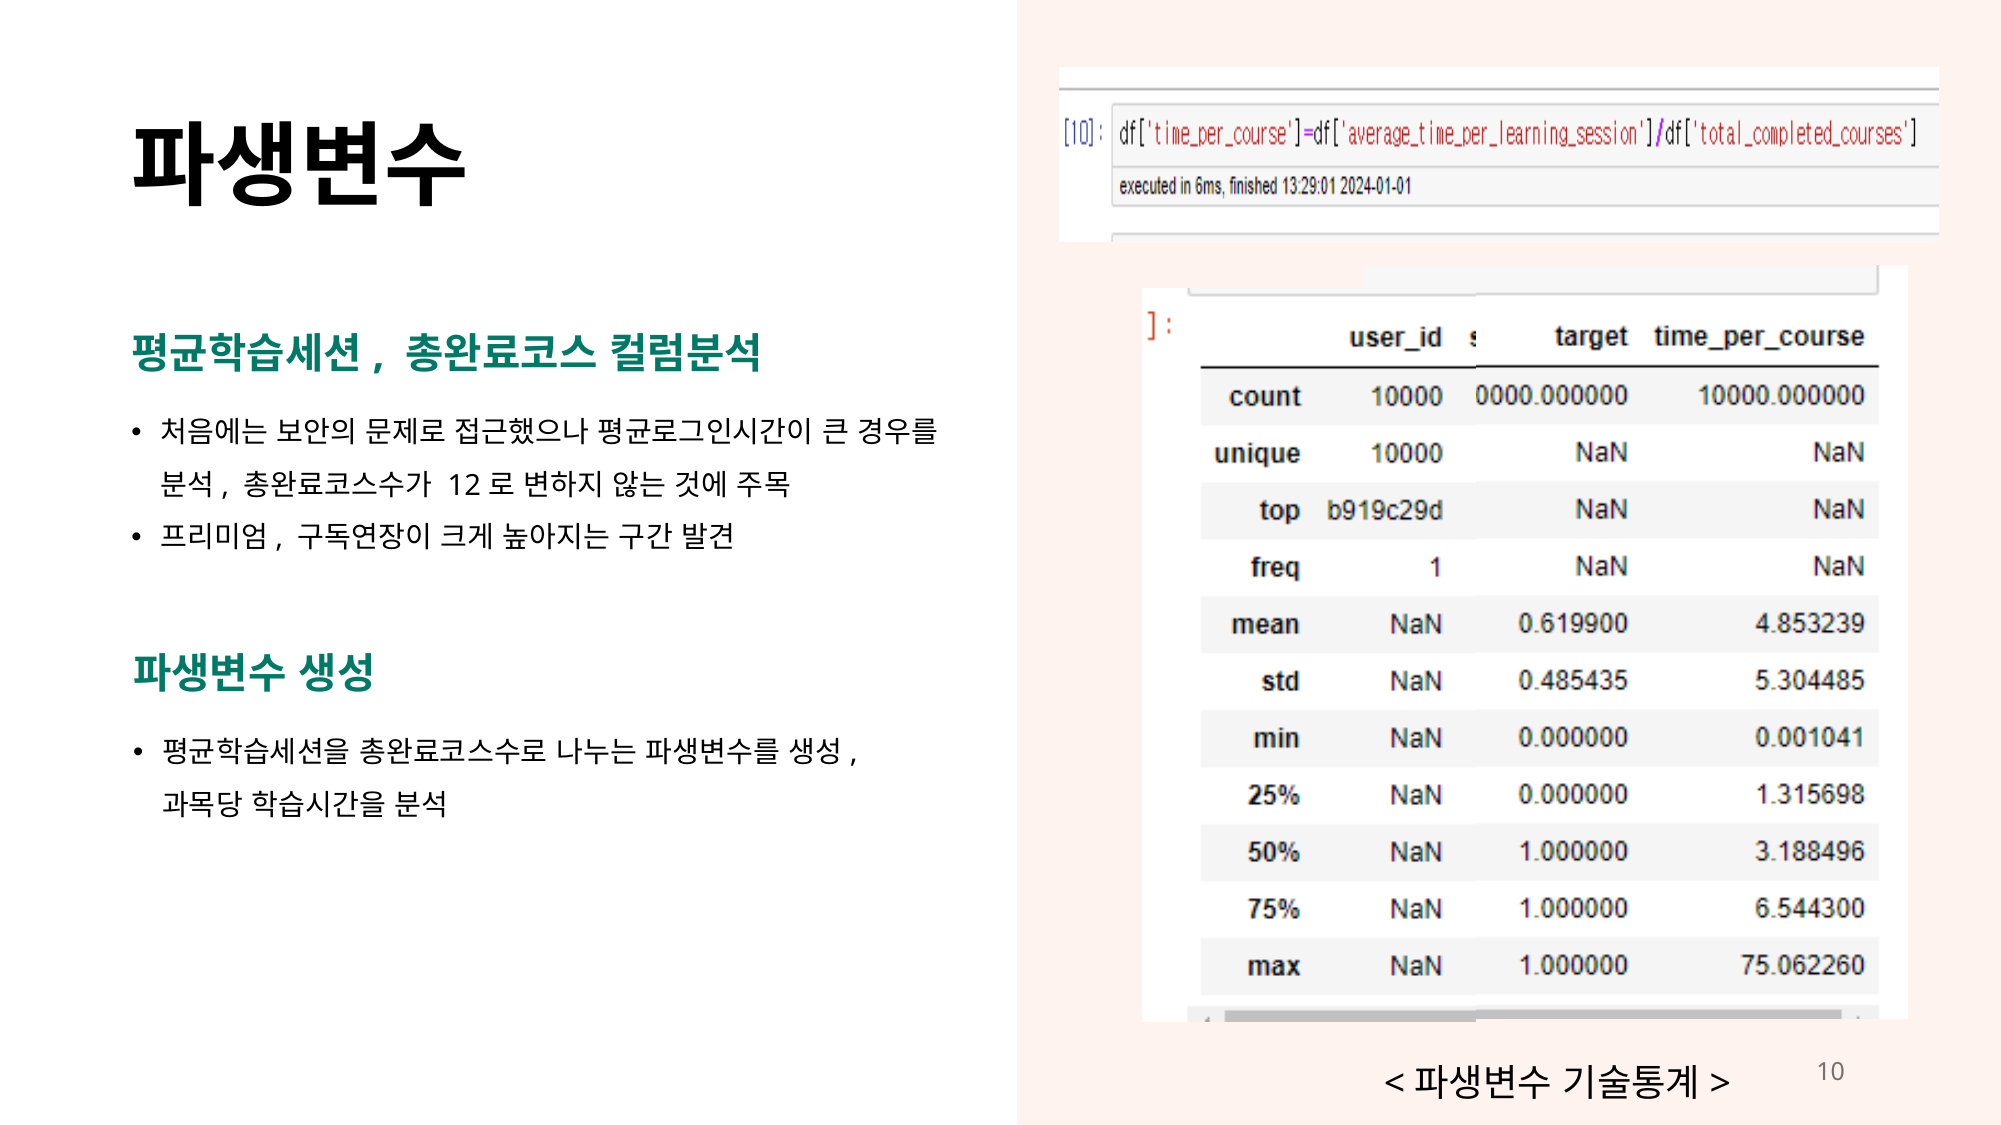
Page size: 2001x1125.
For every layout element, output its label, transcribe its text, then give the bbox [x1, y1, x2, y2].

picture [1059, 67, 1939, 242]
list 파생변수 생성 [118, 630, 494, 706]
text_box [1142, 265, 1908, 1022]
list 처음에는 보안의 문제로 접근했으나 평균로그인시간이 큰 경우를 분석, 총완료코스수가 12로 변하지 않는 것에 주목 프리미엄, 구독연장이 크게 높아지는 구간 발견 [116, 388, 1000, 614]
text_box <파생변수 기술통계> [1368, 1051, 1746, 1112]
title 파생변수 [116, 59, 1000, 278]
slide_number 10 [1709, 1042, 1860, 1103]
list 평균학습세션을 총완료코스수로 나누는 파생변수를 생성, 과목당 학습시간을 분석 [118, 708, 917, 934]
list 평균학습세션, 총완료코스 컬럼분석 [116, 310, 812, 386]
